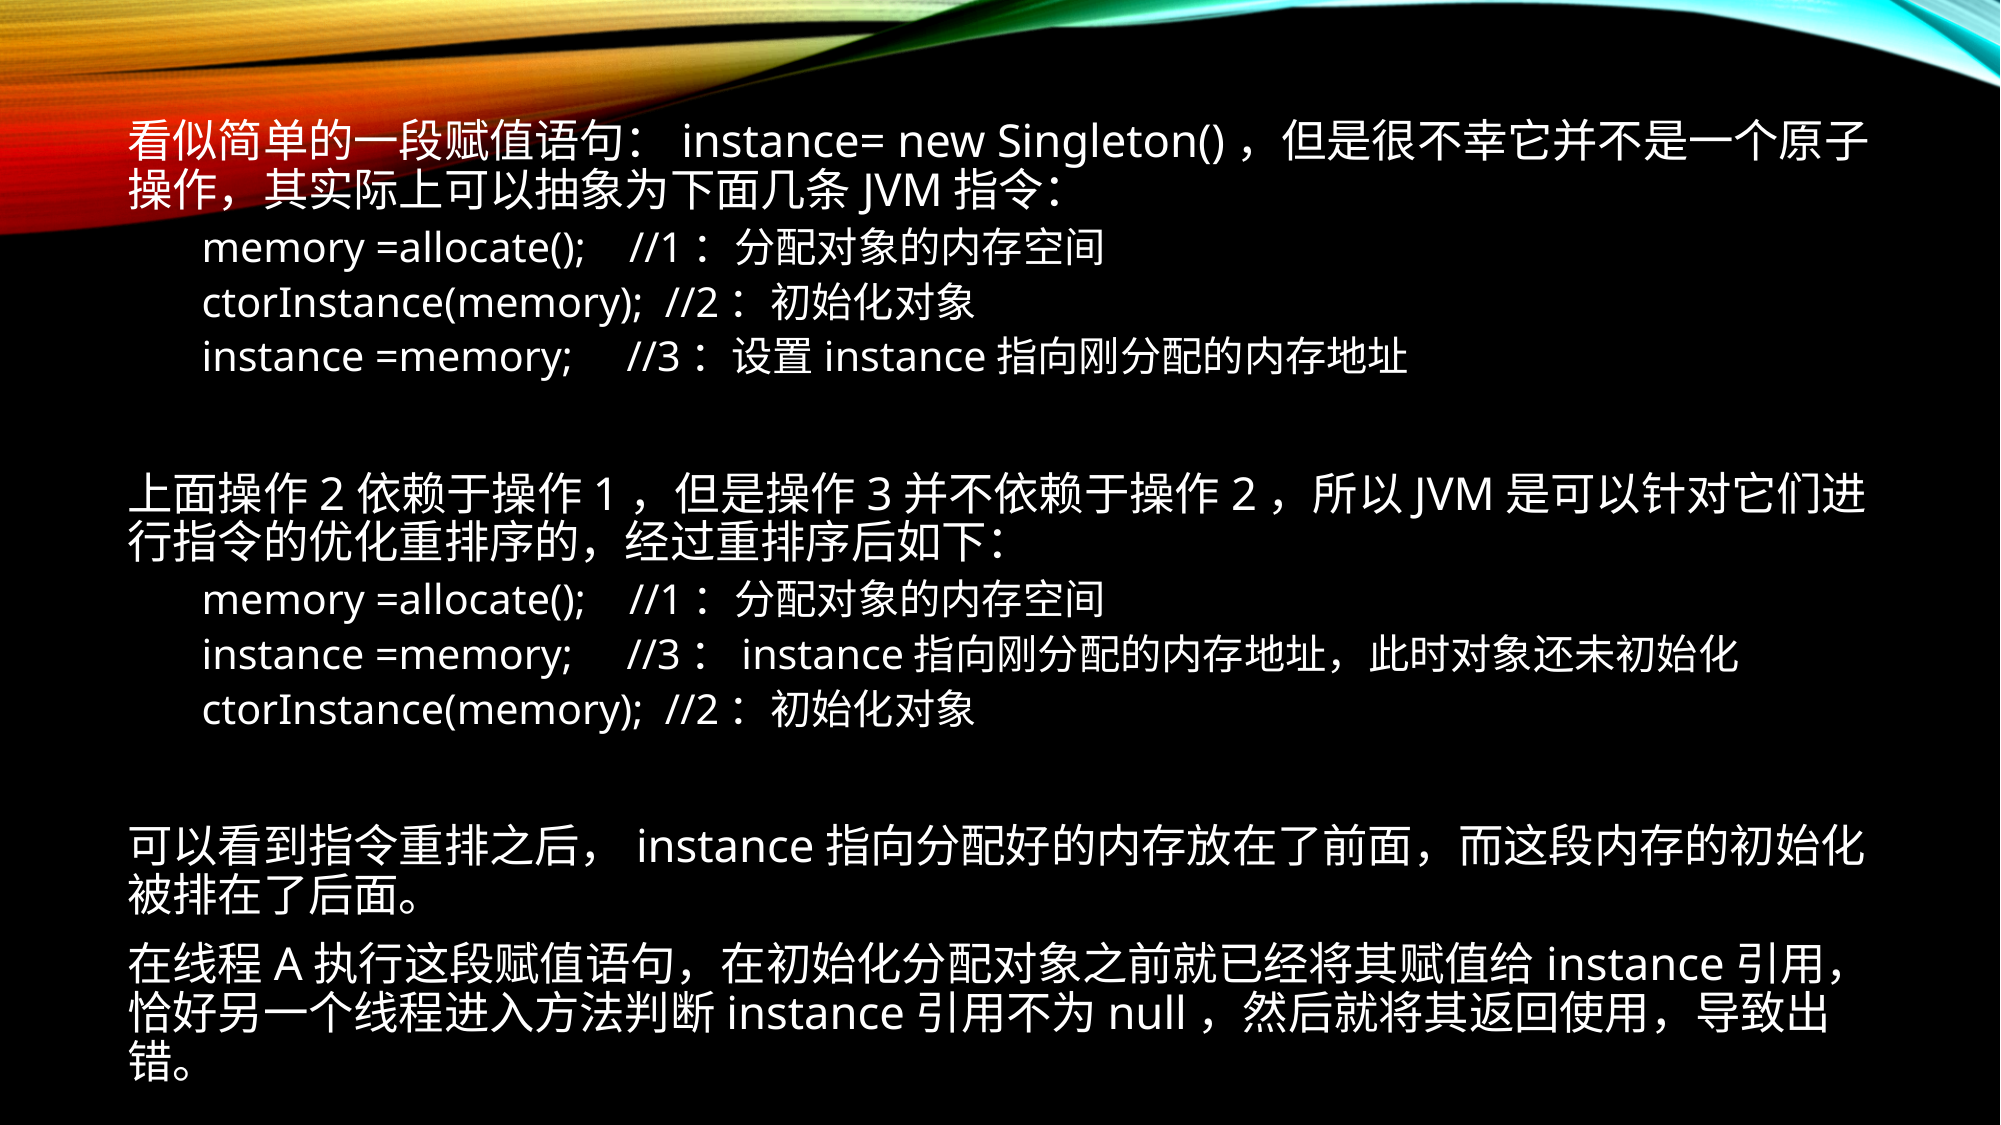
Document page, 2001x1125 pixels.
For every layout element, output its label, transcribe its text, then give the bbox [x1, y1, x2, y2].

picture [0, 0, 2000, 237]
list 看似简单的一段赋值语句：instance= new Singleton()，但是很不幸它并不是一个原子操作，其实际上可以抽象为下面几条JVM指令： memory =allocate(); //1：分配对象的内存空间 ctorInstance(memory); //2：初始化对象 instance =memory; //3：设置instance指向刚分配的内存地址 上面操作2依赖于操作1，但是操作3并不依赖于操作2，所以JVM是可以针对它们进行指令的优化重排序的，经过重排序后如下： memory =allocate(); //1：分配对象的内存空间 instance =memory; //3：instance指向刚分配的内存地址，此时对象还未初始化 ctorInstance(memory); //2：初始化对象 可以看到指令重排之后，instance指向分配好的内存放在了前面，而这段内存的初始化被排在了后面。 在线程A执行这段赋值语句，在初始化分配对象之前就已经将其赋值给instance引用，恰好另一个线程进入方法判断instance引用不为null，然后就将其返回使用，导致出错。 [112, 111, 1888, 1101]
